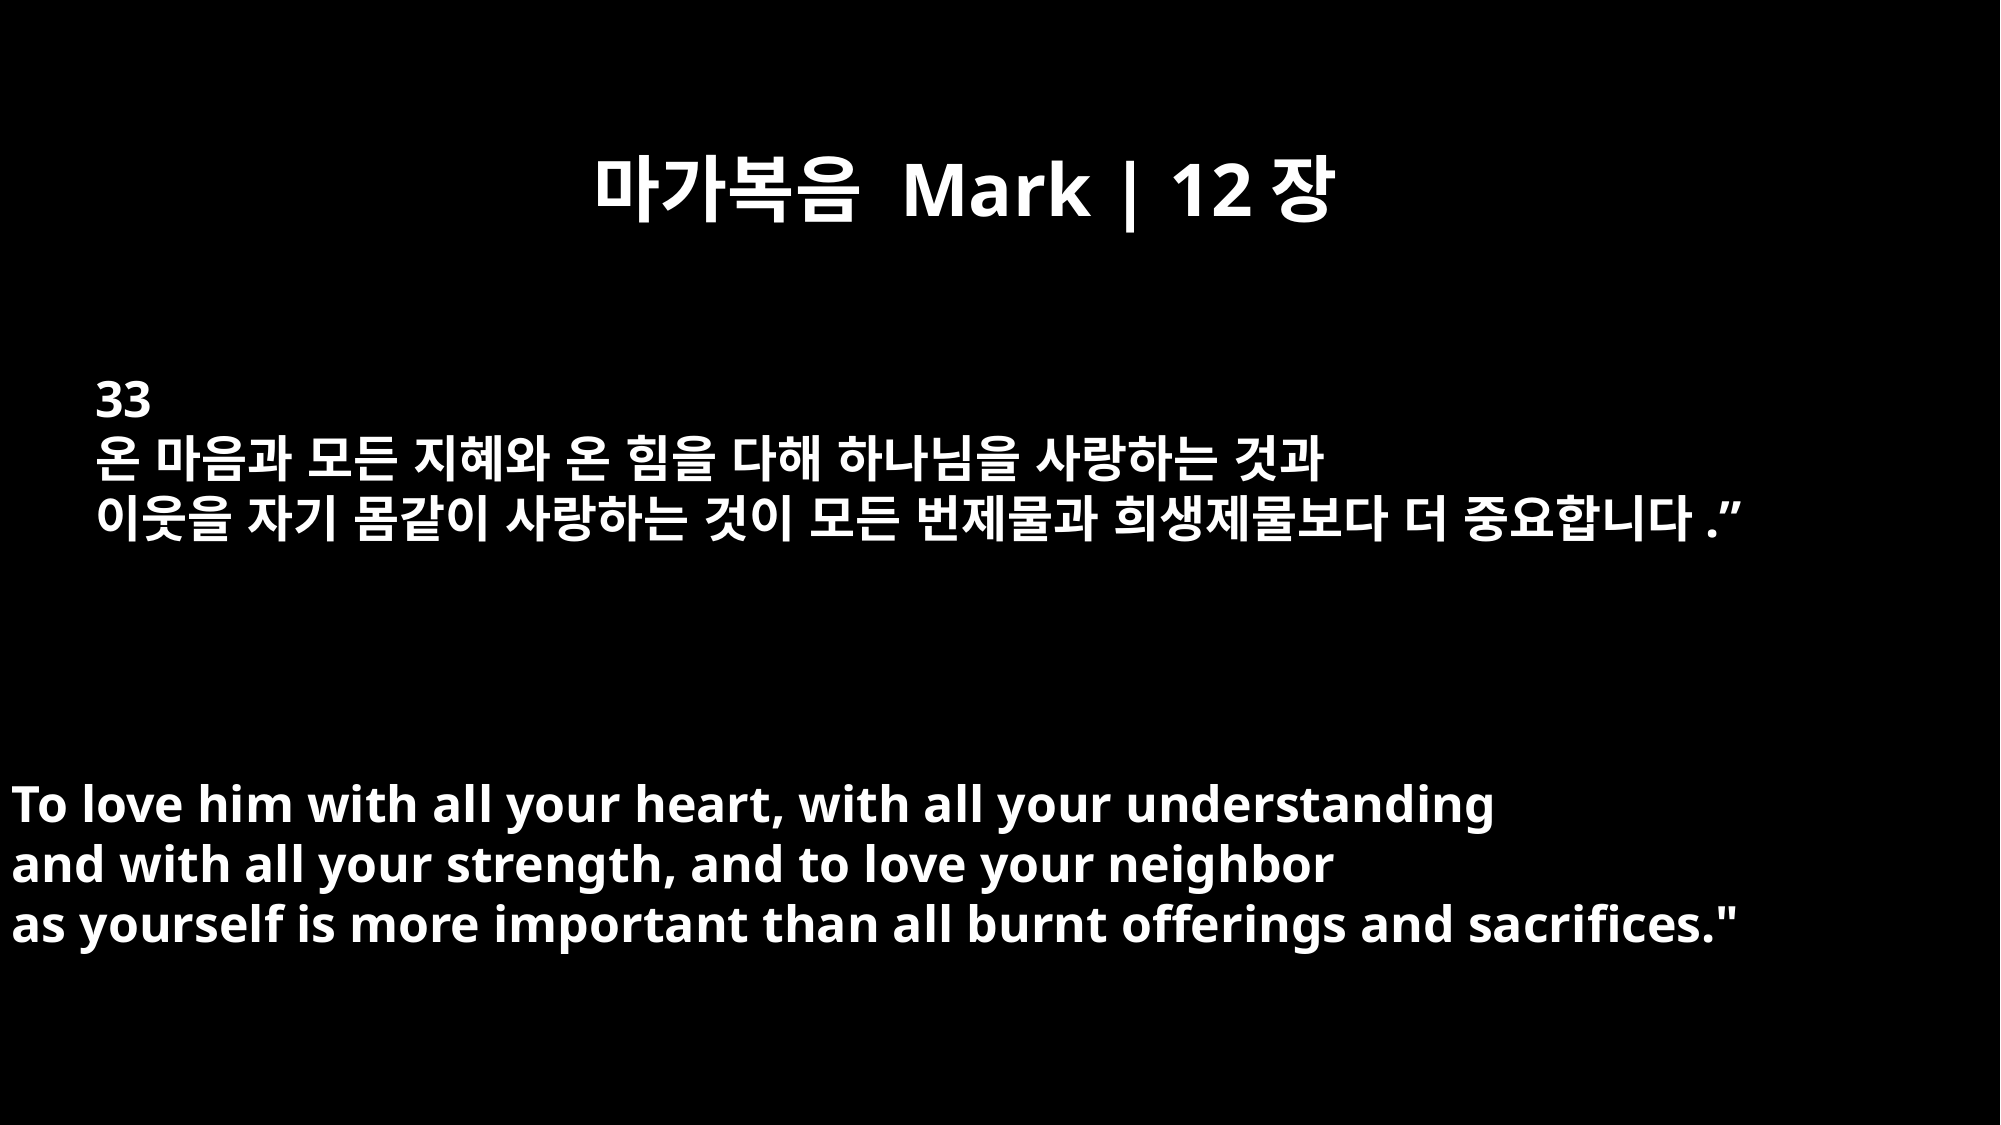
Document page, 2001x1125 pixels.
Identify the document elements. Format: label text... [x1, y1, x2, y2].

text_box To love him with all your heart, with all your understanding and with all your strength, and to love your neighbor as yourself is more important than all burnt offerings and sacrifices." [0, 764, 1755, 960]
text_box 마가복음 Mark | 12장 [578, 136, 1354, 239]
text_box 33 온 마음과 모든 지혜와 온 힘을 다해 하나님을 사랑하는 것과 이웃을 자기 몸같이 사랑하는 것이 모든 번제물과 희생제물보다 더 중요합니다.” [80, 359, 1757, 555]
